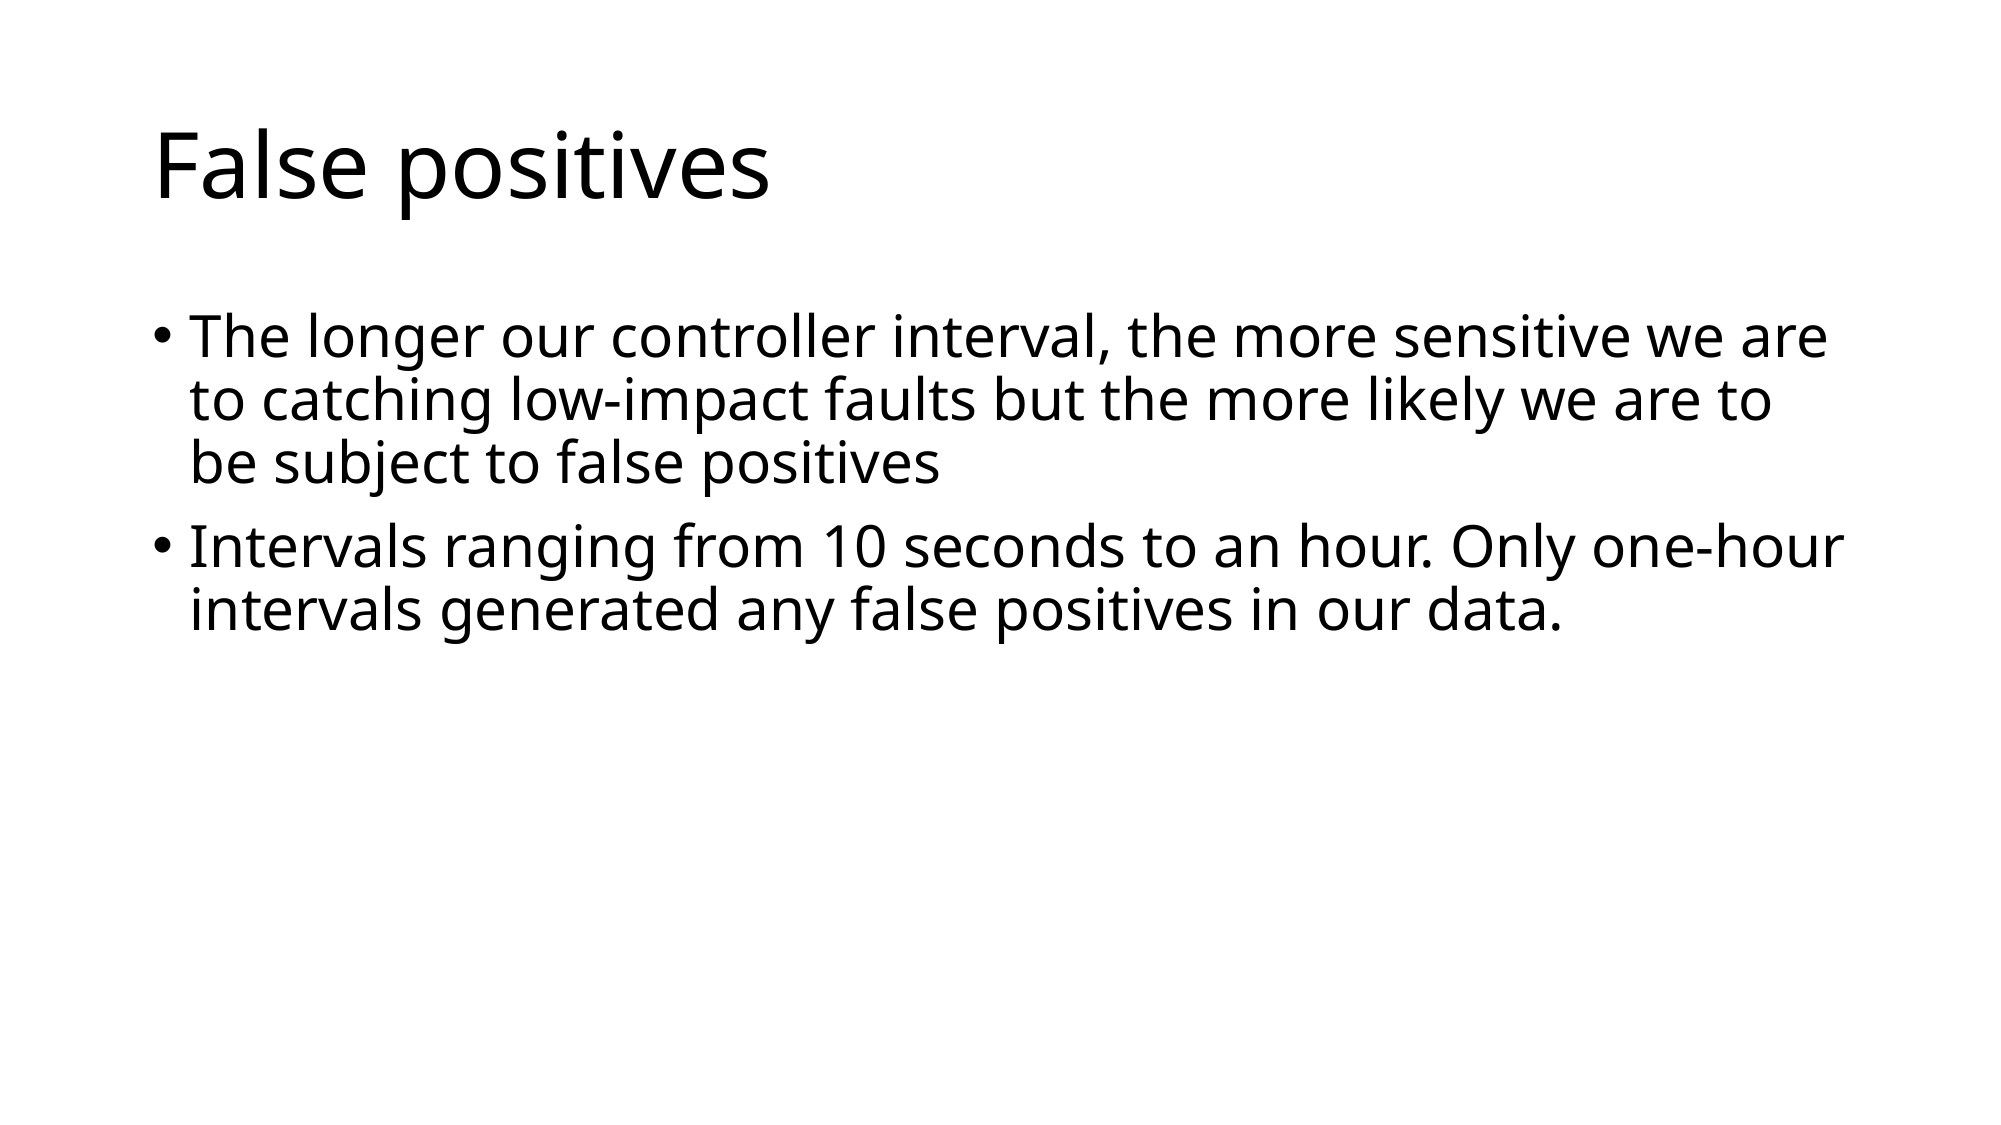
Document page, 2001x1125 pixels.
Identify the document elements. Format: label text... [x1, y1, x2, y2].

title False positives [137, 59, 1863, 278]
list The longer our controller interval, the more sensitive we are to catching low-impact faults but the more likely we are to be subject to false positives Intervals ranging from 10 seconds to an hour. Only one-hour intervals generated any false positives in our data. [137, 299, 1863, 1014]
